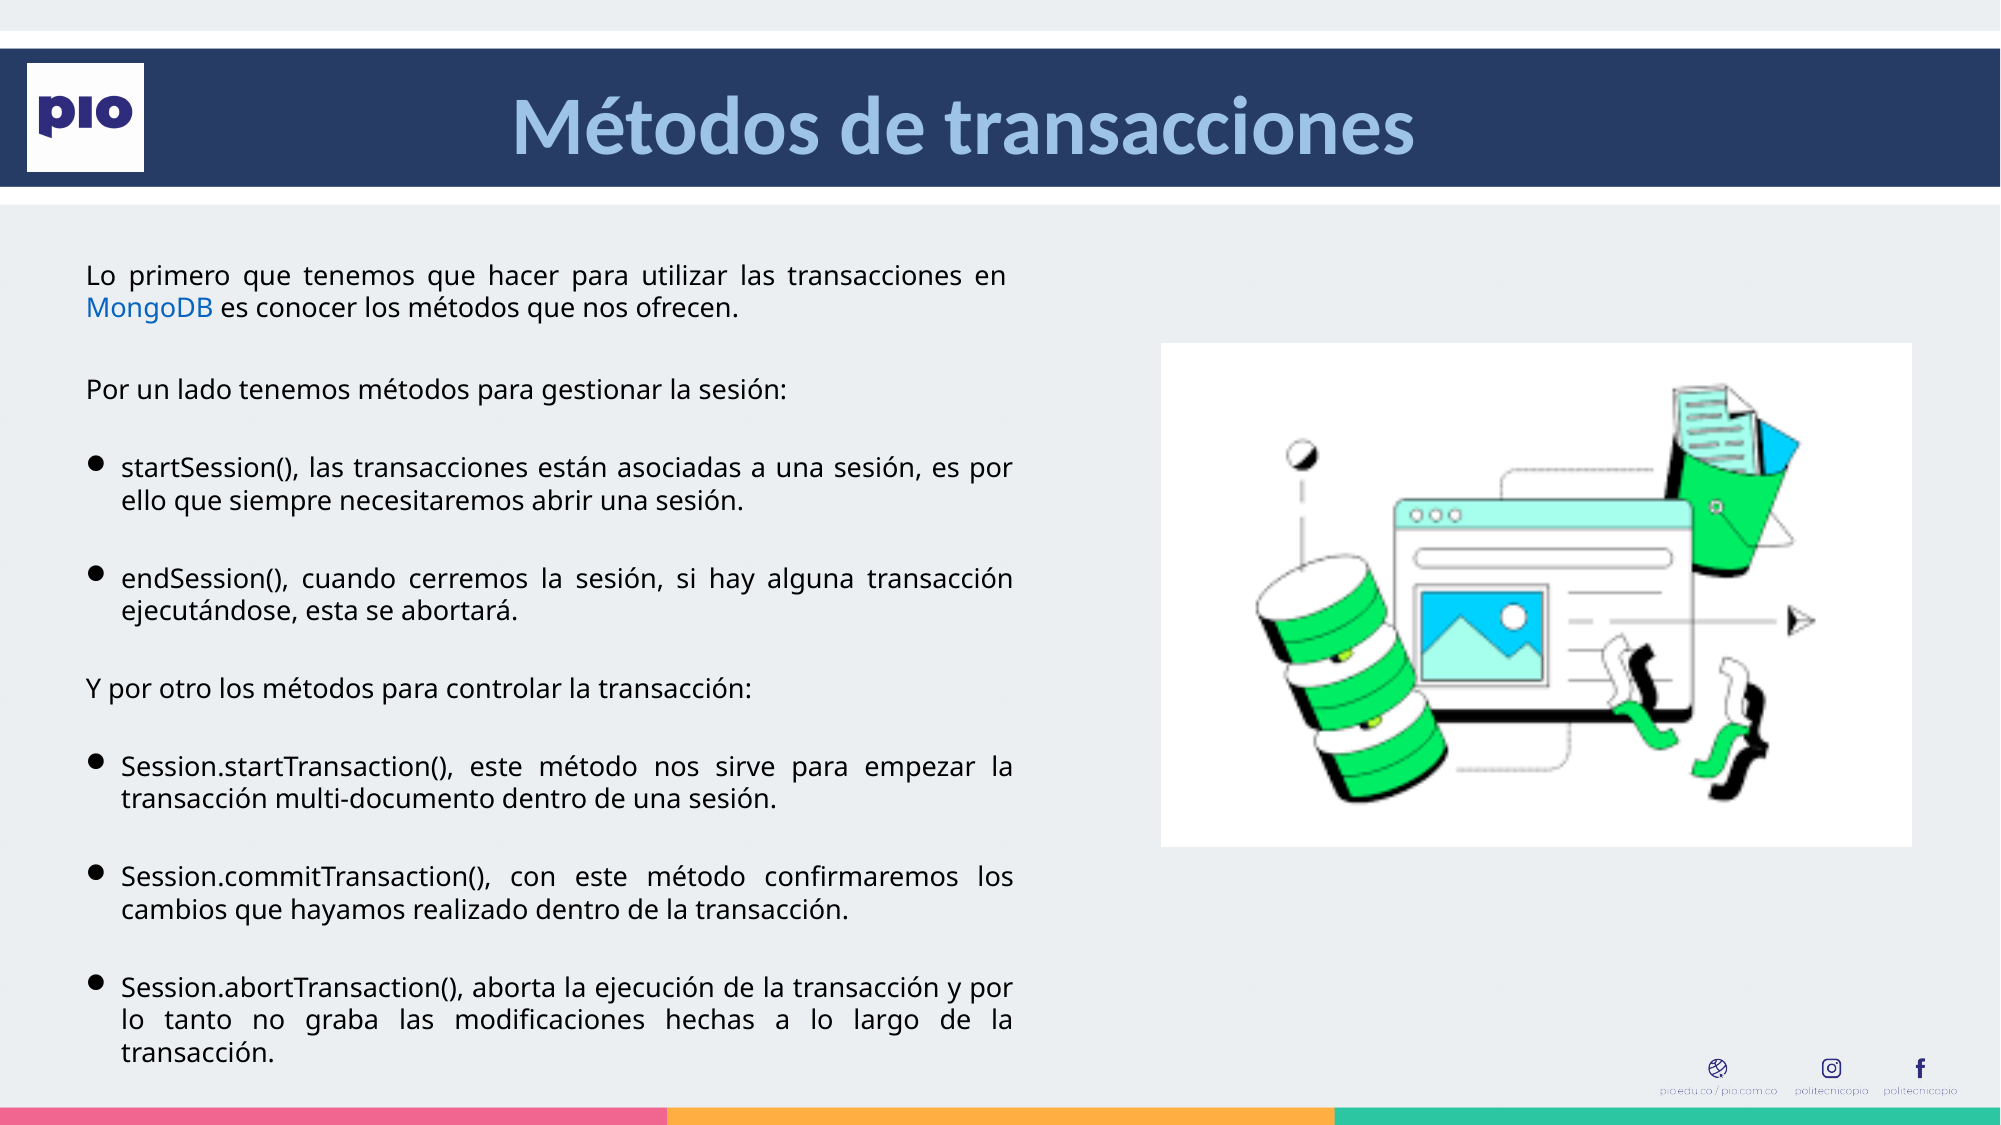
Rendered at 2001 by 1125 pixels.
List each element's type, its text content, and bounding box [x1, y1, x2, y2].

picture [0, 0, 2001, 1125]
text_box Métodos de transacciones [421, 63, 1507, 179]
text_box [44, 56, 171, 182]
text_box Lo primero que tenemos que hacer para utilizar las transacciones en MongoDB es conocer los métodos que nos ofrecen. Por un lado tenemos métodos para gestionar la sesión: startSession(), las transacciones están asociadas a una sesión, es por ello que siempre necesitaremos abrir una sesión. endSession(), cuando cerremos la sesión, si hay alguna transacción ejecutándose, esta se abortará. Y por otro los métodos para controlar la transacción: Session.startTransaction(), este método nos sirve para empezar la transacción multi-documento dentro de una sesión. Session.commitTransaction(), con este método confirmaremos los cambios que hayamos realizado dentro de la transacción. Session.abortTransaction(), aborta la ejecución de la transacción y por lo tanto no graba las modificaciones hechas a lo largo de la transacción. [71, 250, 1029, 1125]
